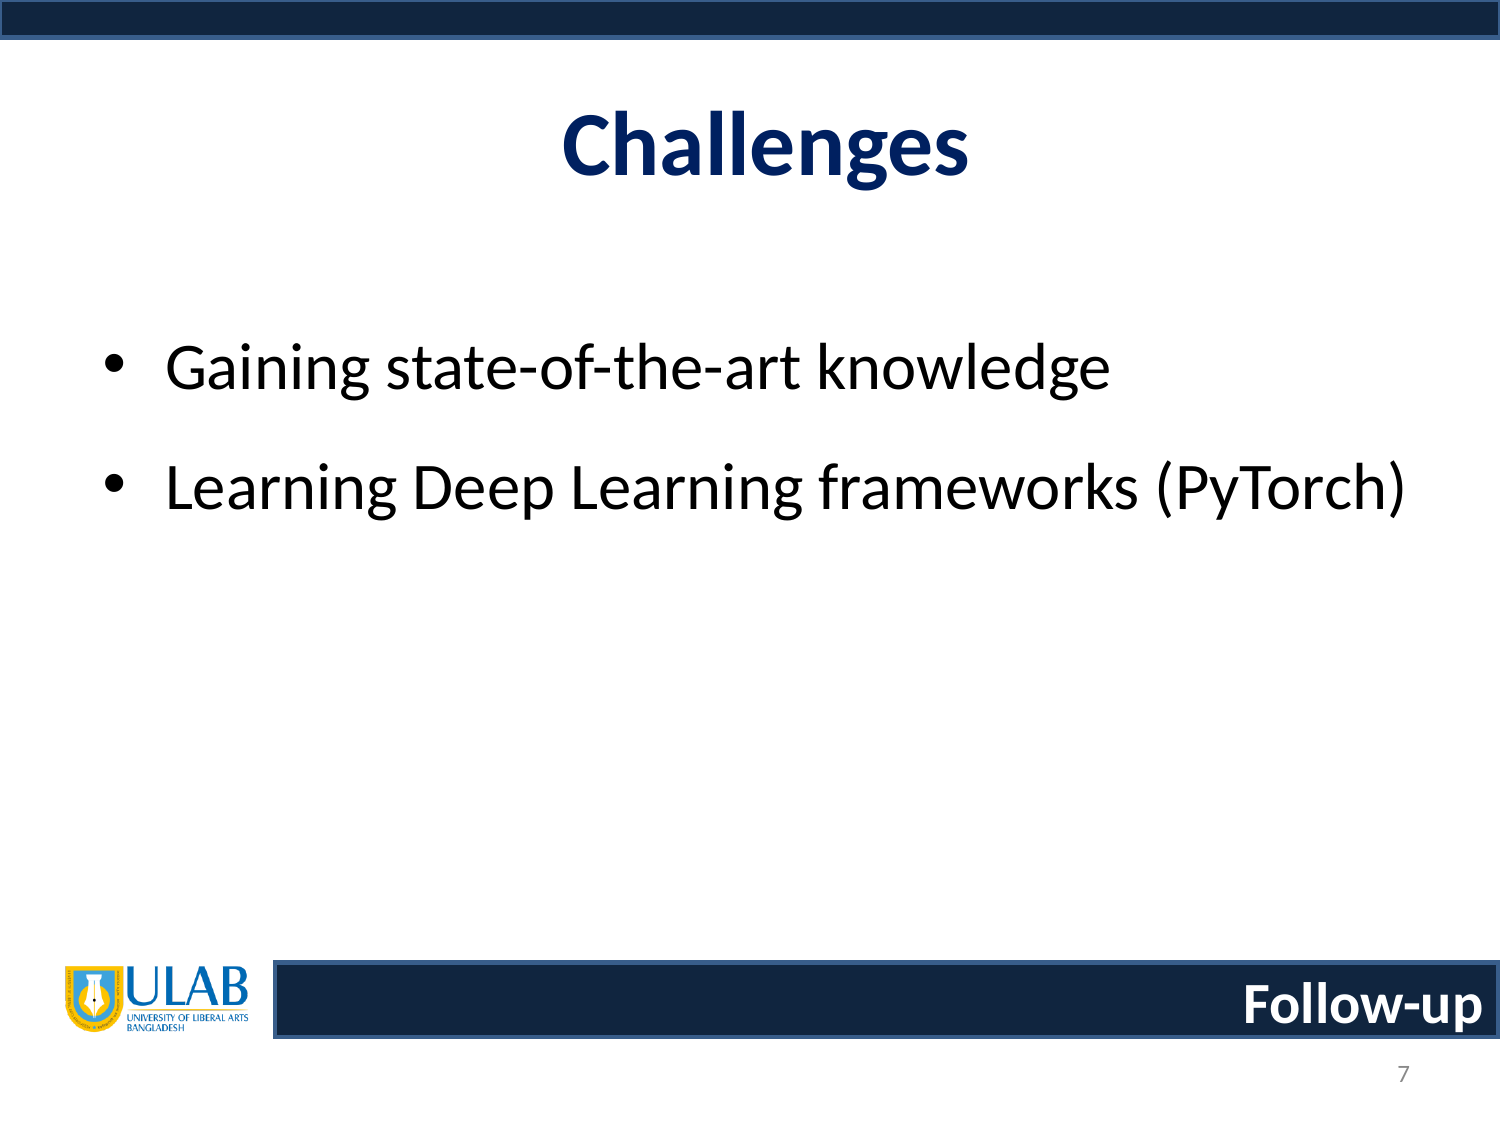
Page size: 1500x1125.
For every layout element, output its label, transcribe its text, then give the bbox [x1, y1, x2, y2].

list Gaining state-of-the-art knowledge Learning Deep Learning frameworks (PyTorch) [75, 275, 1425, 925]
picture [50, 962, 263, 1035]
text_box ‹#› [1074, 1042, 1425, 1103]
title Challenges [75, 45, 1425, 233]
